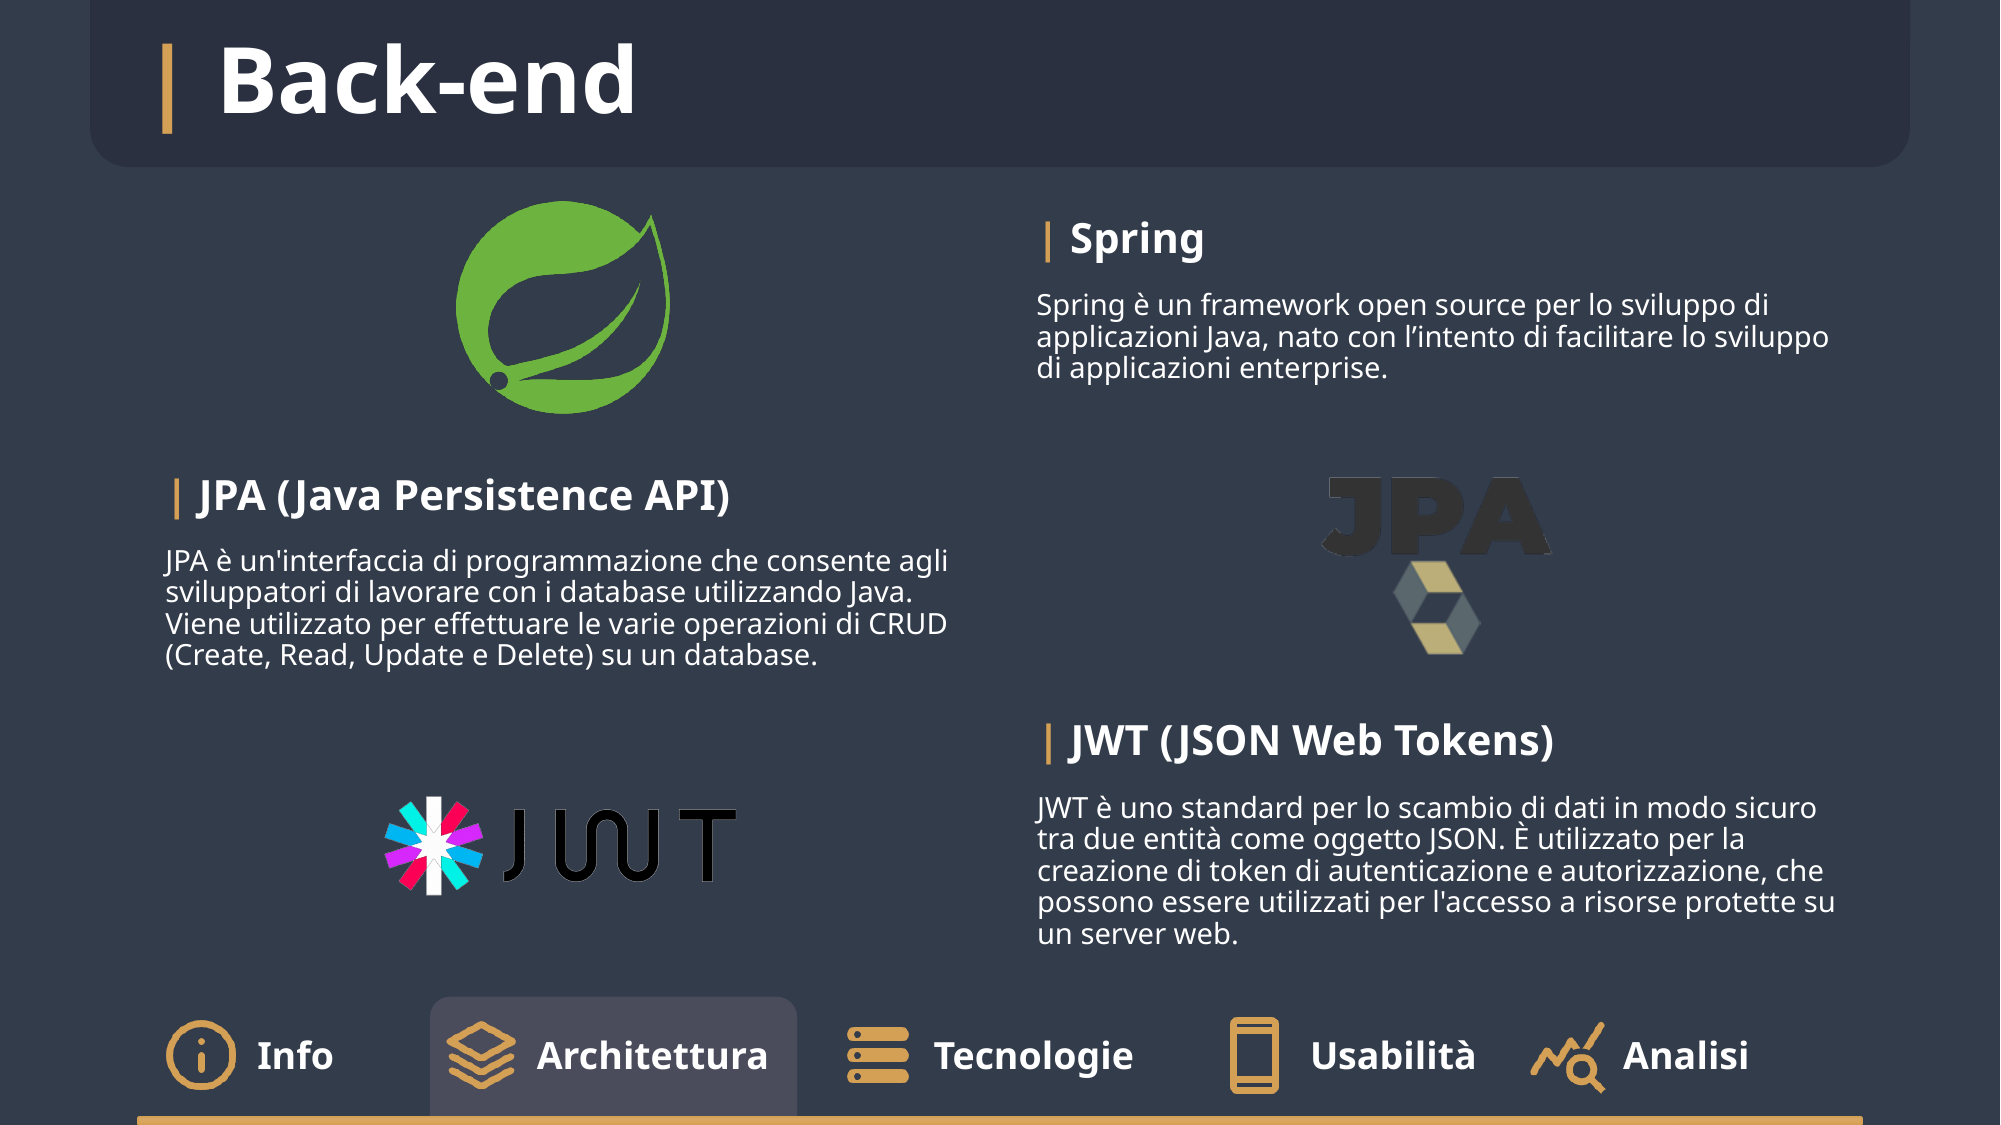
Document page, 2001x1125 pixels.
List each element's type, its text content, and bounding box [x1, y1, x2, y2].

text_box JWT è uno standard per lo scambio di dati in modo sicuro tra due entità come oggetto JSON. È utilizzato per la creazione di token di autenticazione e autorizzazione, che possono essere utilizzati per l'accesso a risorse protette su un server web. [1022, 785, 1852, 955]
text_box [835, 1013, 1169, 1097]
text_box [1194, 1004, 1508, 1103]
text_box [437, 1011, 790, 1110]
picture [374, 783, 751, 906]
text_box [142, 1012, 421, 1111]
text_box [1211, 1013, 1499, 1097]
text_box | Spring [1021, 198, 1852, 281]
picture [1295, 467, 1578, 662]
text_box [824, 1010, 1178, 1108]
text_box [438, 1013, 798, 1097]
text_box JPA è un'interfaccia di programmazione che consente agli sviluppatori di lavorare con i database utilizzando Java. Viene utilizzato per effettuare le varie operazioni di CRUD (Create, Read, Update e Delete) su un database. [150, 538, 976, 712]
text_box Spring è un framework open source per lo sviluppo di applicazioni Java, nato con l’intento di facilitare lo sviluppo di applicazioni enterprise. [1021, 283, 1852, 422]
text_box [429, 996, 798, 1116]
text_box [1524, 1004, 1838, 1103]
text_box [137, 1116, 1863, 1125]
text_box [1525, 1013, 1772, 1097]
picture [456, 200, 670, 415]
text_box | JPA (Java Persistence API) [150, 455, 976, 538]
text_box | JWT (JSON Web Tokens) [1022, 700, 1852, 784]
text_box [159, 1013, 423, 1097]
text_box | Back-end [127, 0, 1875, 168]
text_box [88, 0, 1912, 169]
